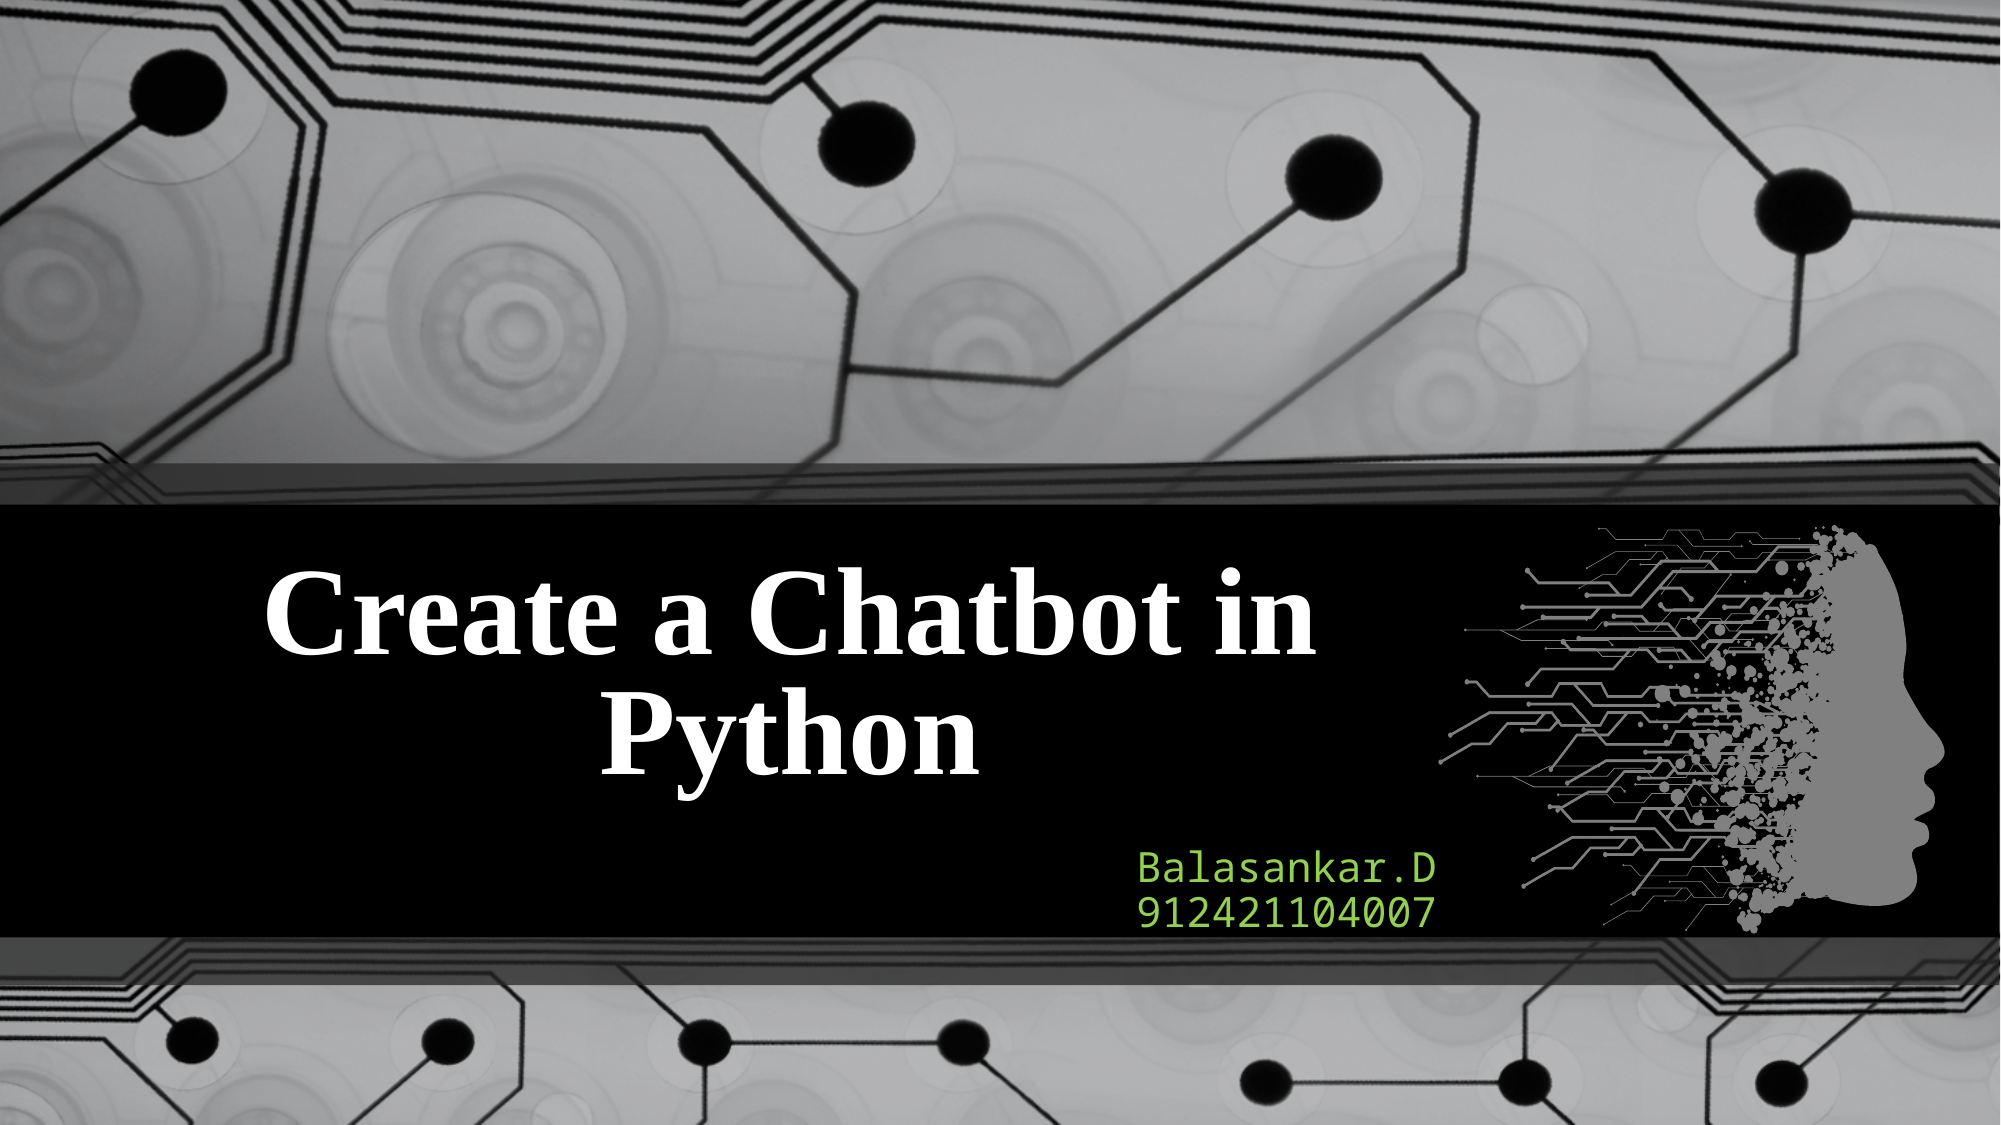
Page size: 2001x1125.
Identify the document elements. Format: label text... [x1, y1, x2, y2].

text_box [1437, 524, 1944, 934]
picture [0, 0, 2001, 1125]
title Create a Chatbot in Python [246, 551, 1335, 845]
subtitle Balasankar.D 912421104007 [1121, 838, 1531, 946]
